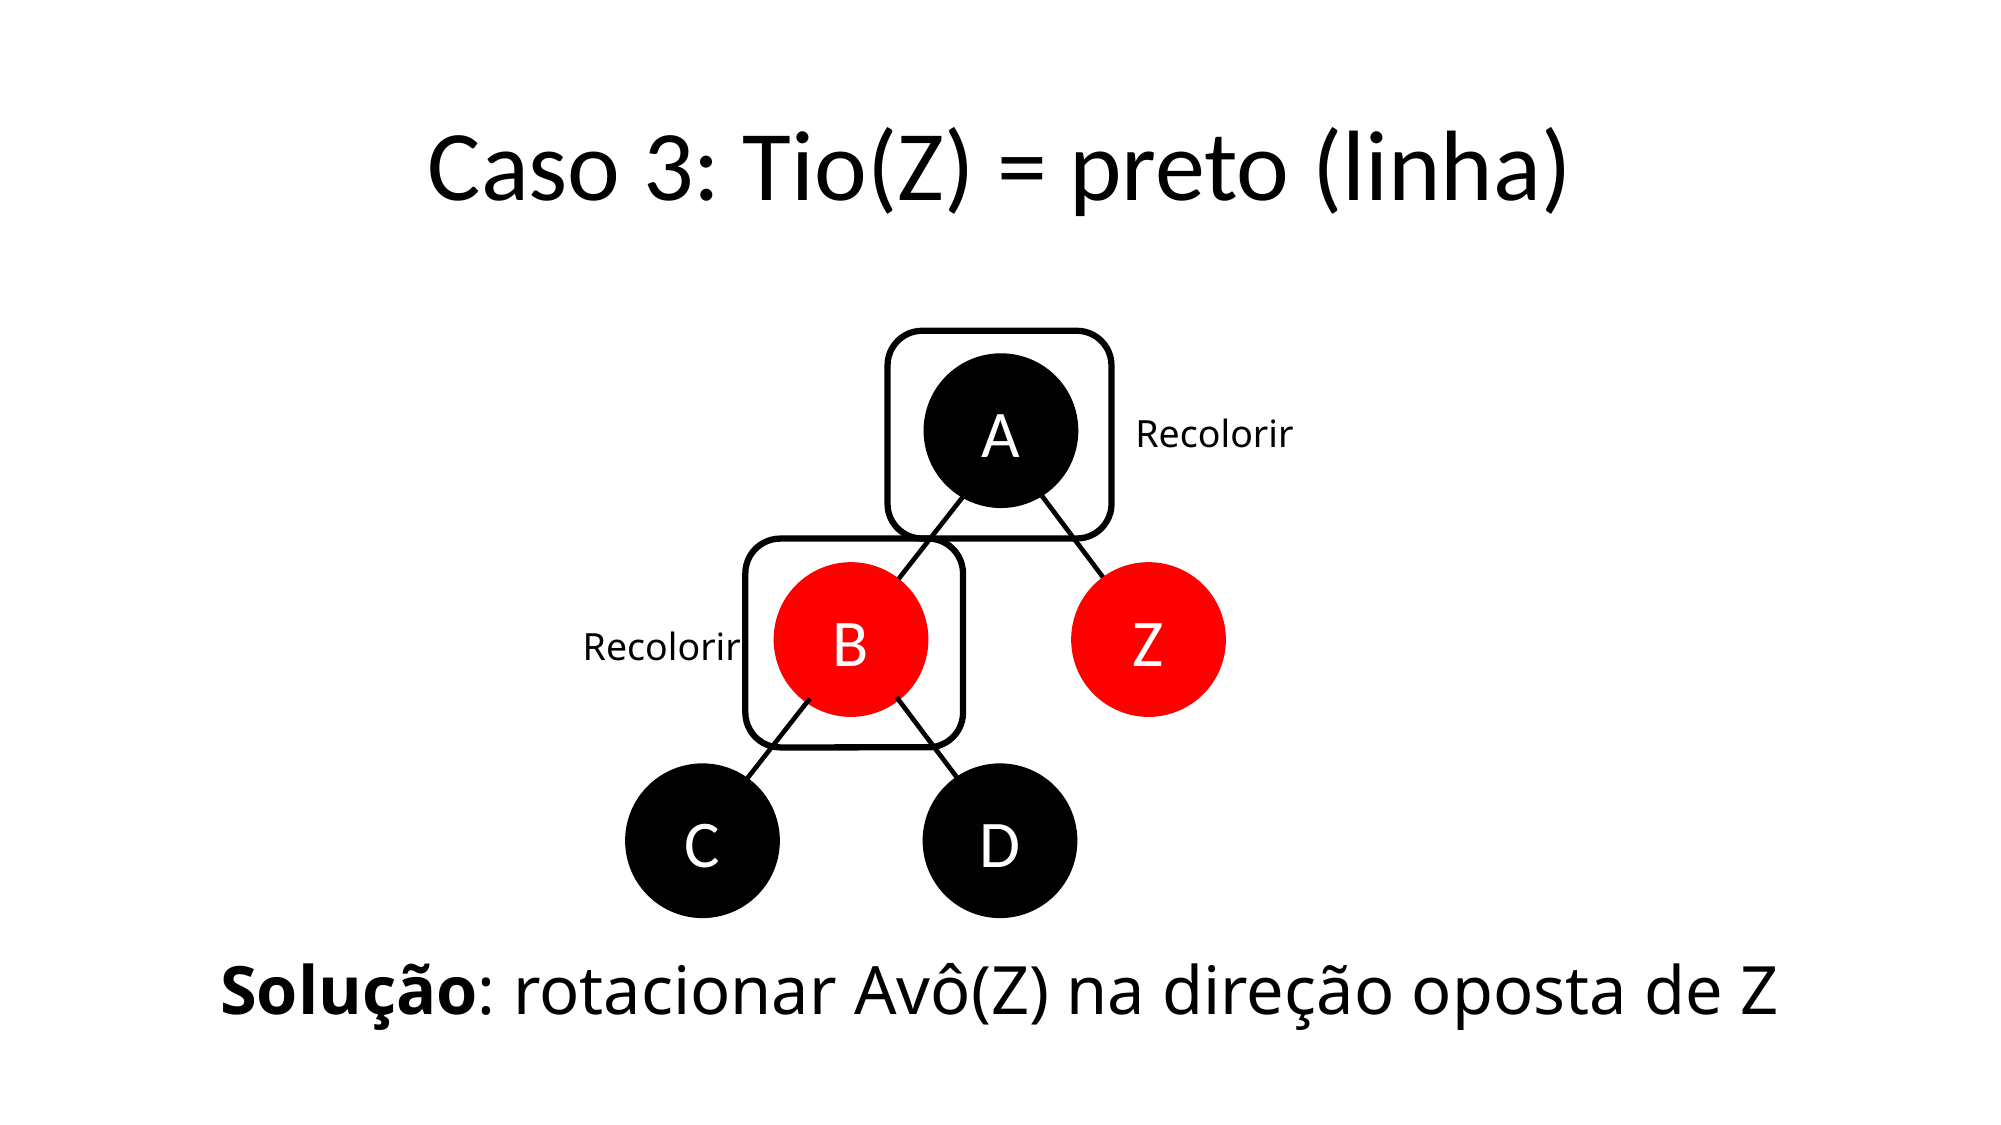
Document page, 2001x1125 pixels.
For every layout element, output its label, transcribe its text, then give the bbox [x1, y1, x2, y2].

text_box D [925, 766, 1075, 856]
text_box Recolorir [567, 615, 1075, 676]
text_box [899, 493, 964, 580]
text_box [1041, 496, 1107, 582]
text_box [886, 329, 1113, 540]
text_box Z [1075, 565, 1223, 714]
text_box Recolorir [1120, 402, 1627, 463]
text_box [744, 537, 965, 615]
title Caso 3: Tio(Z) = preto (linha) [137, 59, 1863, 278]
text_box [744, 676, 965, 749]
text_box C [628, 766, 777, 856]
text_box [896, 697, 962, 784]
text_box Solução: rotacionar Avô(Z) na direção oposta de Z [0, 856, 2000, 1125]
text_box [744, 697, 809, 784]
